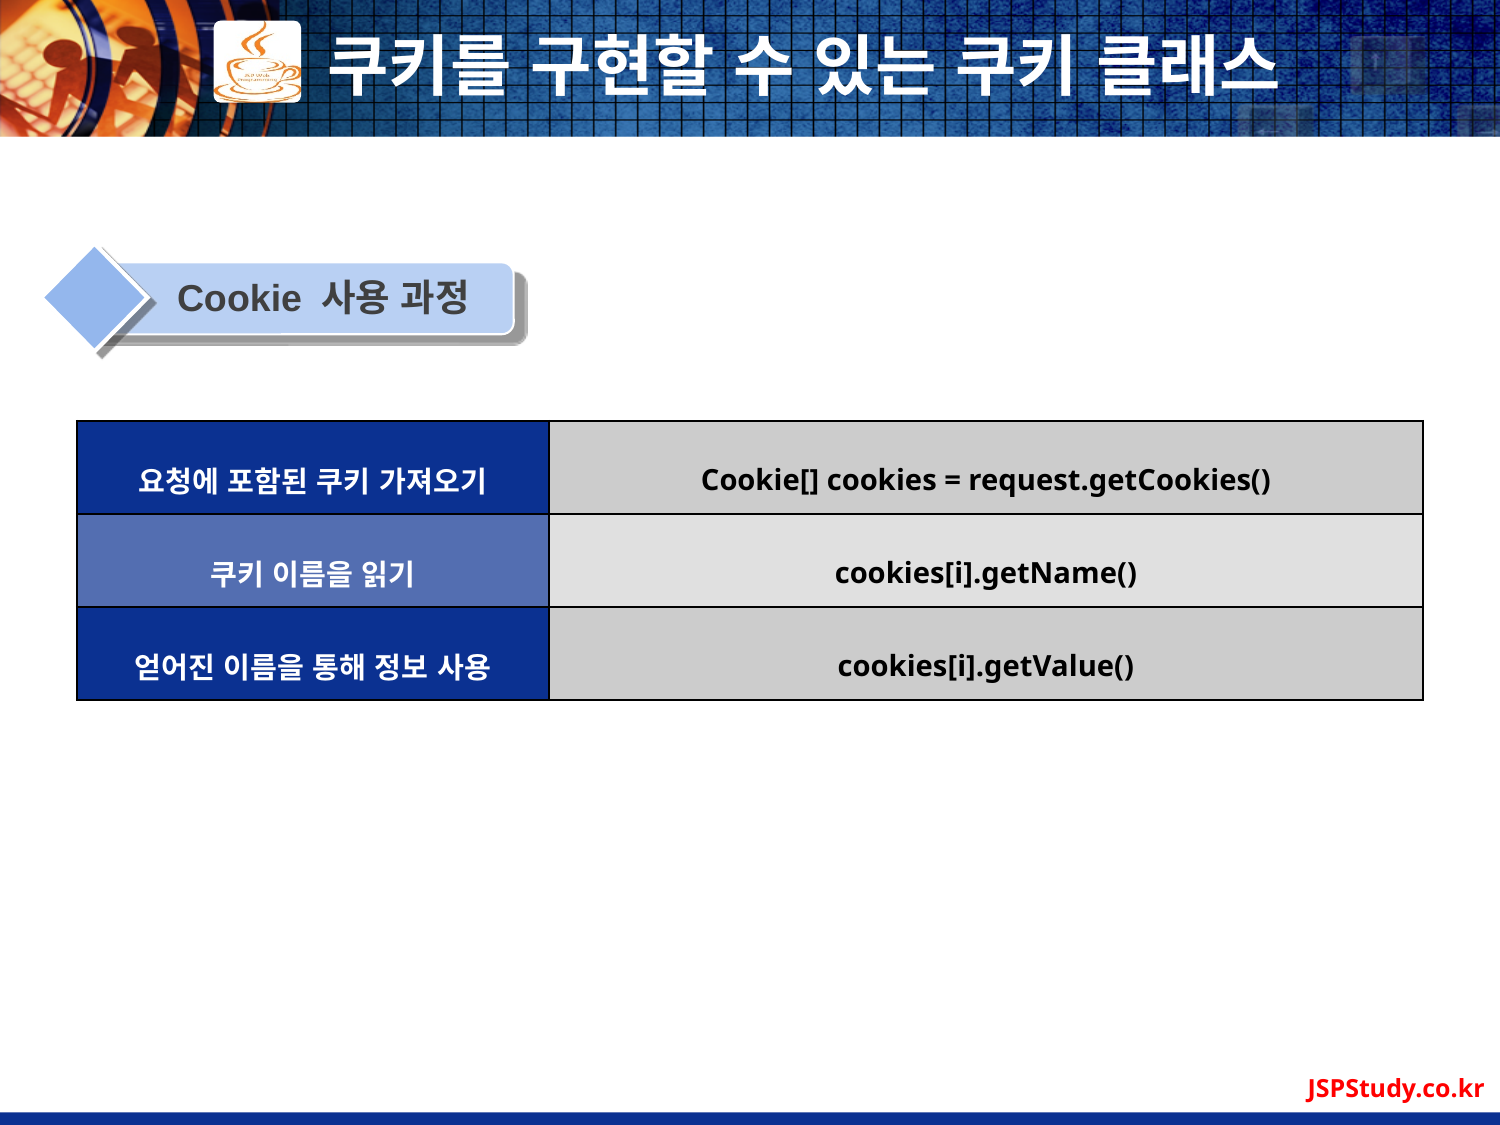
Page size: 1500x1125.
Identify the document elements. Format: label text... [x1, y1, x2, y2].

picture [0, 75, 1500, 138]
table_cell cookies[i].getName() [550, 515, 1422, 606]
table_header Cookie[] cookies = request.getCookies() [550, 422, 1422, 513]
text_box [40, 243, 526, 352]
text_box [0, 0, 1500, 75]
table_header 요청에 포함된 쿠키 가져오기 [78, 422, 548, 513]
table_cell 쿠키 이름을 읽기 [78, 515, 548, 606]
title 쿠키를 구현할 수 있는 쿠키 클래스 [312, 75, 1388, 111]
table_cell cookies[i].getValue() [550, 608, 1422, 699]
table_cell 얻어진 이름을 통해 정보 사용 [78, 608, 548, 699]
footer JSPStudy.co.kr [1024, 1064, 1500, 1118]
